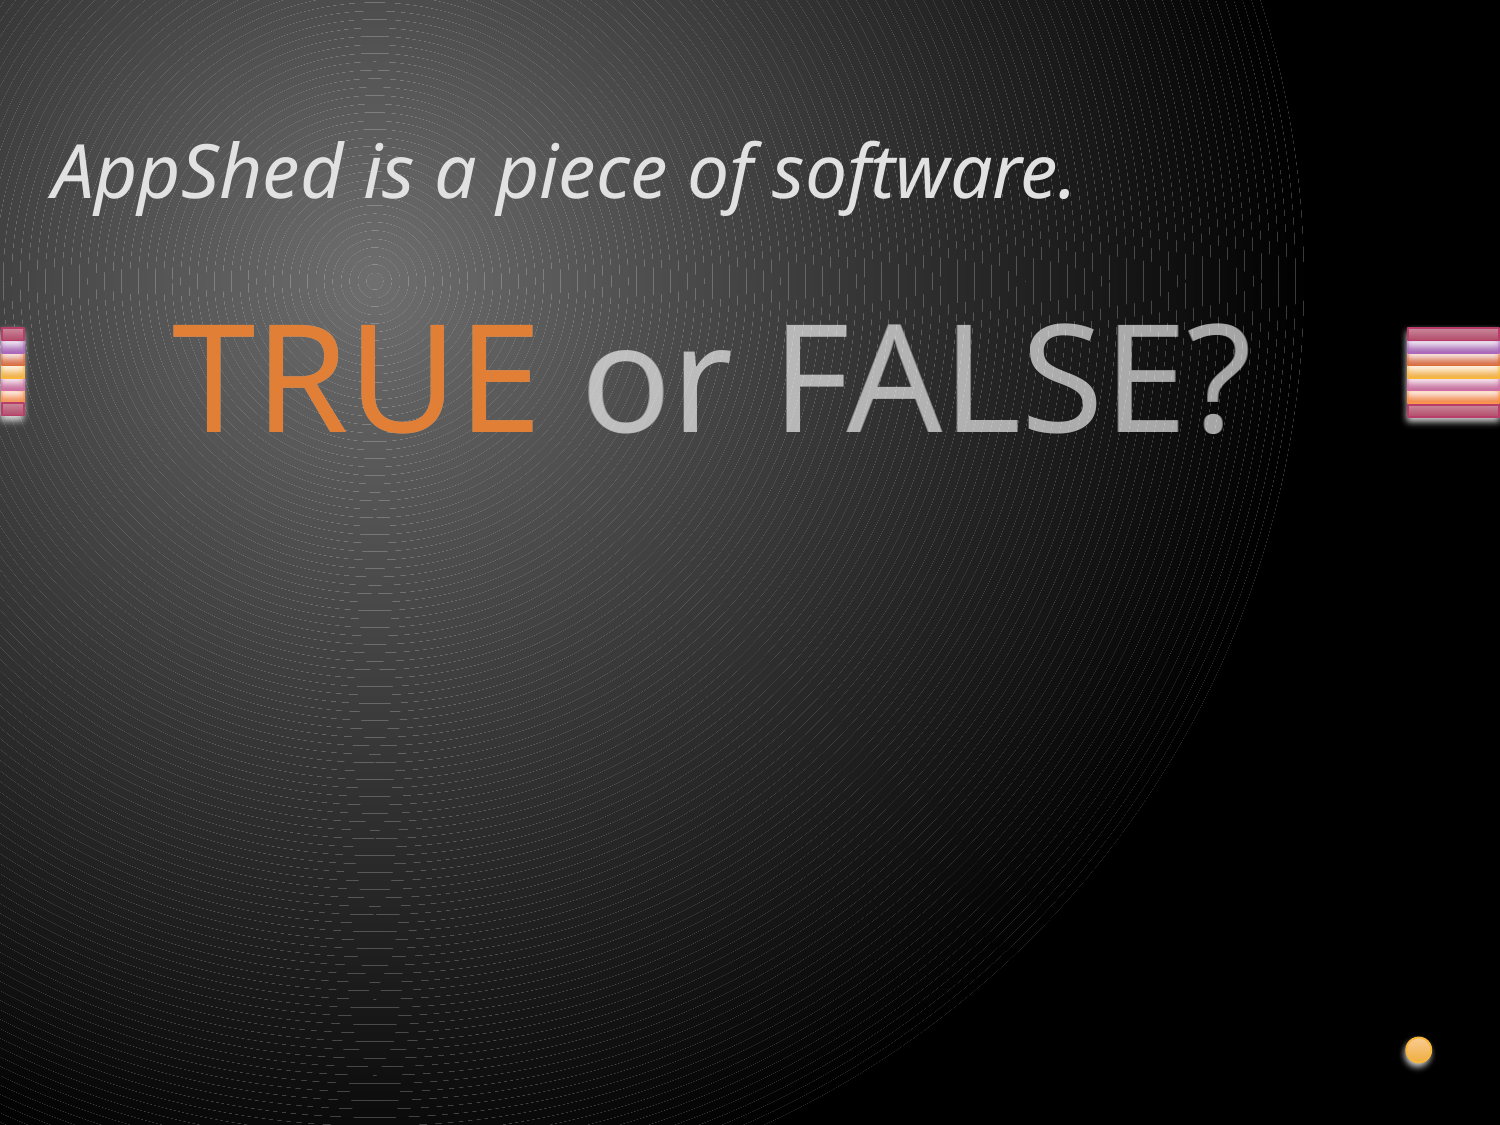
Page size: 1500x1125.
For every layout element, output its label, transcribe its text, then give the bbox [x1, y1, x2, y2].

title AppShed is a piece of software. [37, 75, 1388, 263]
